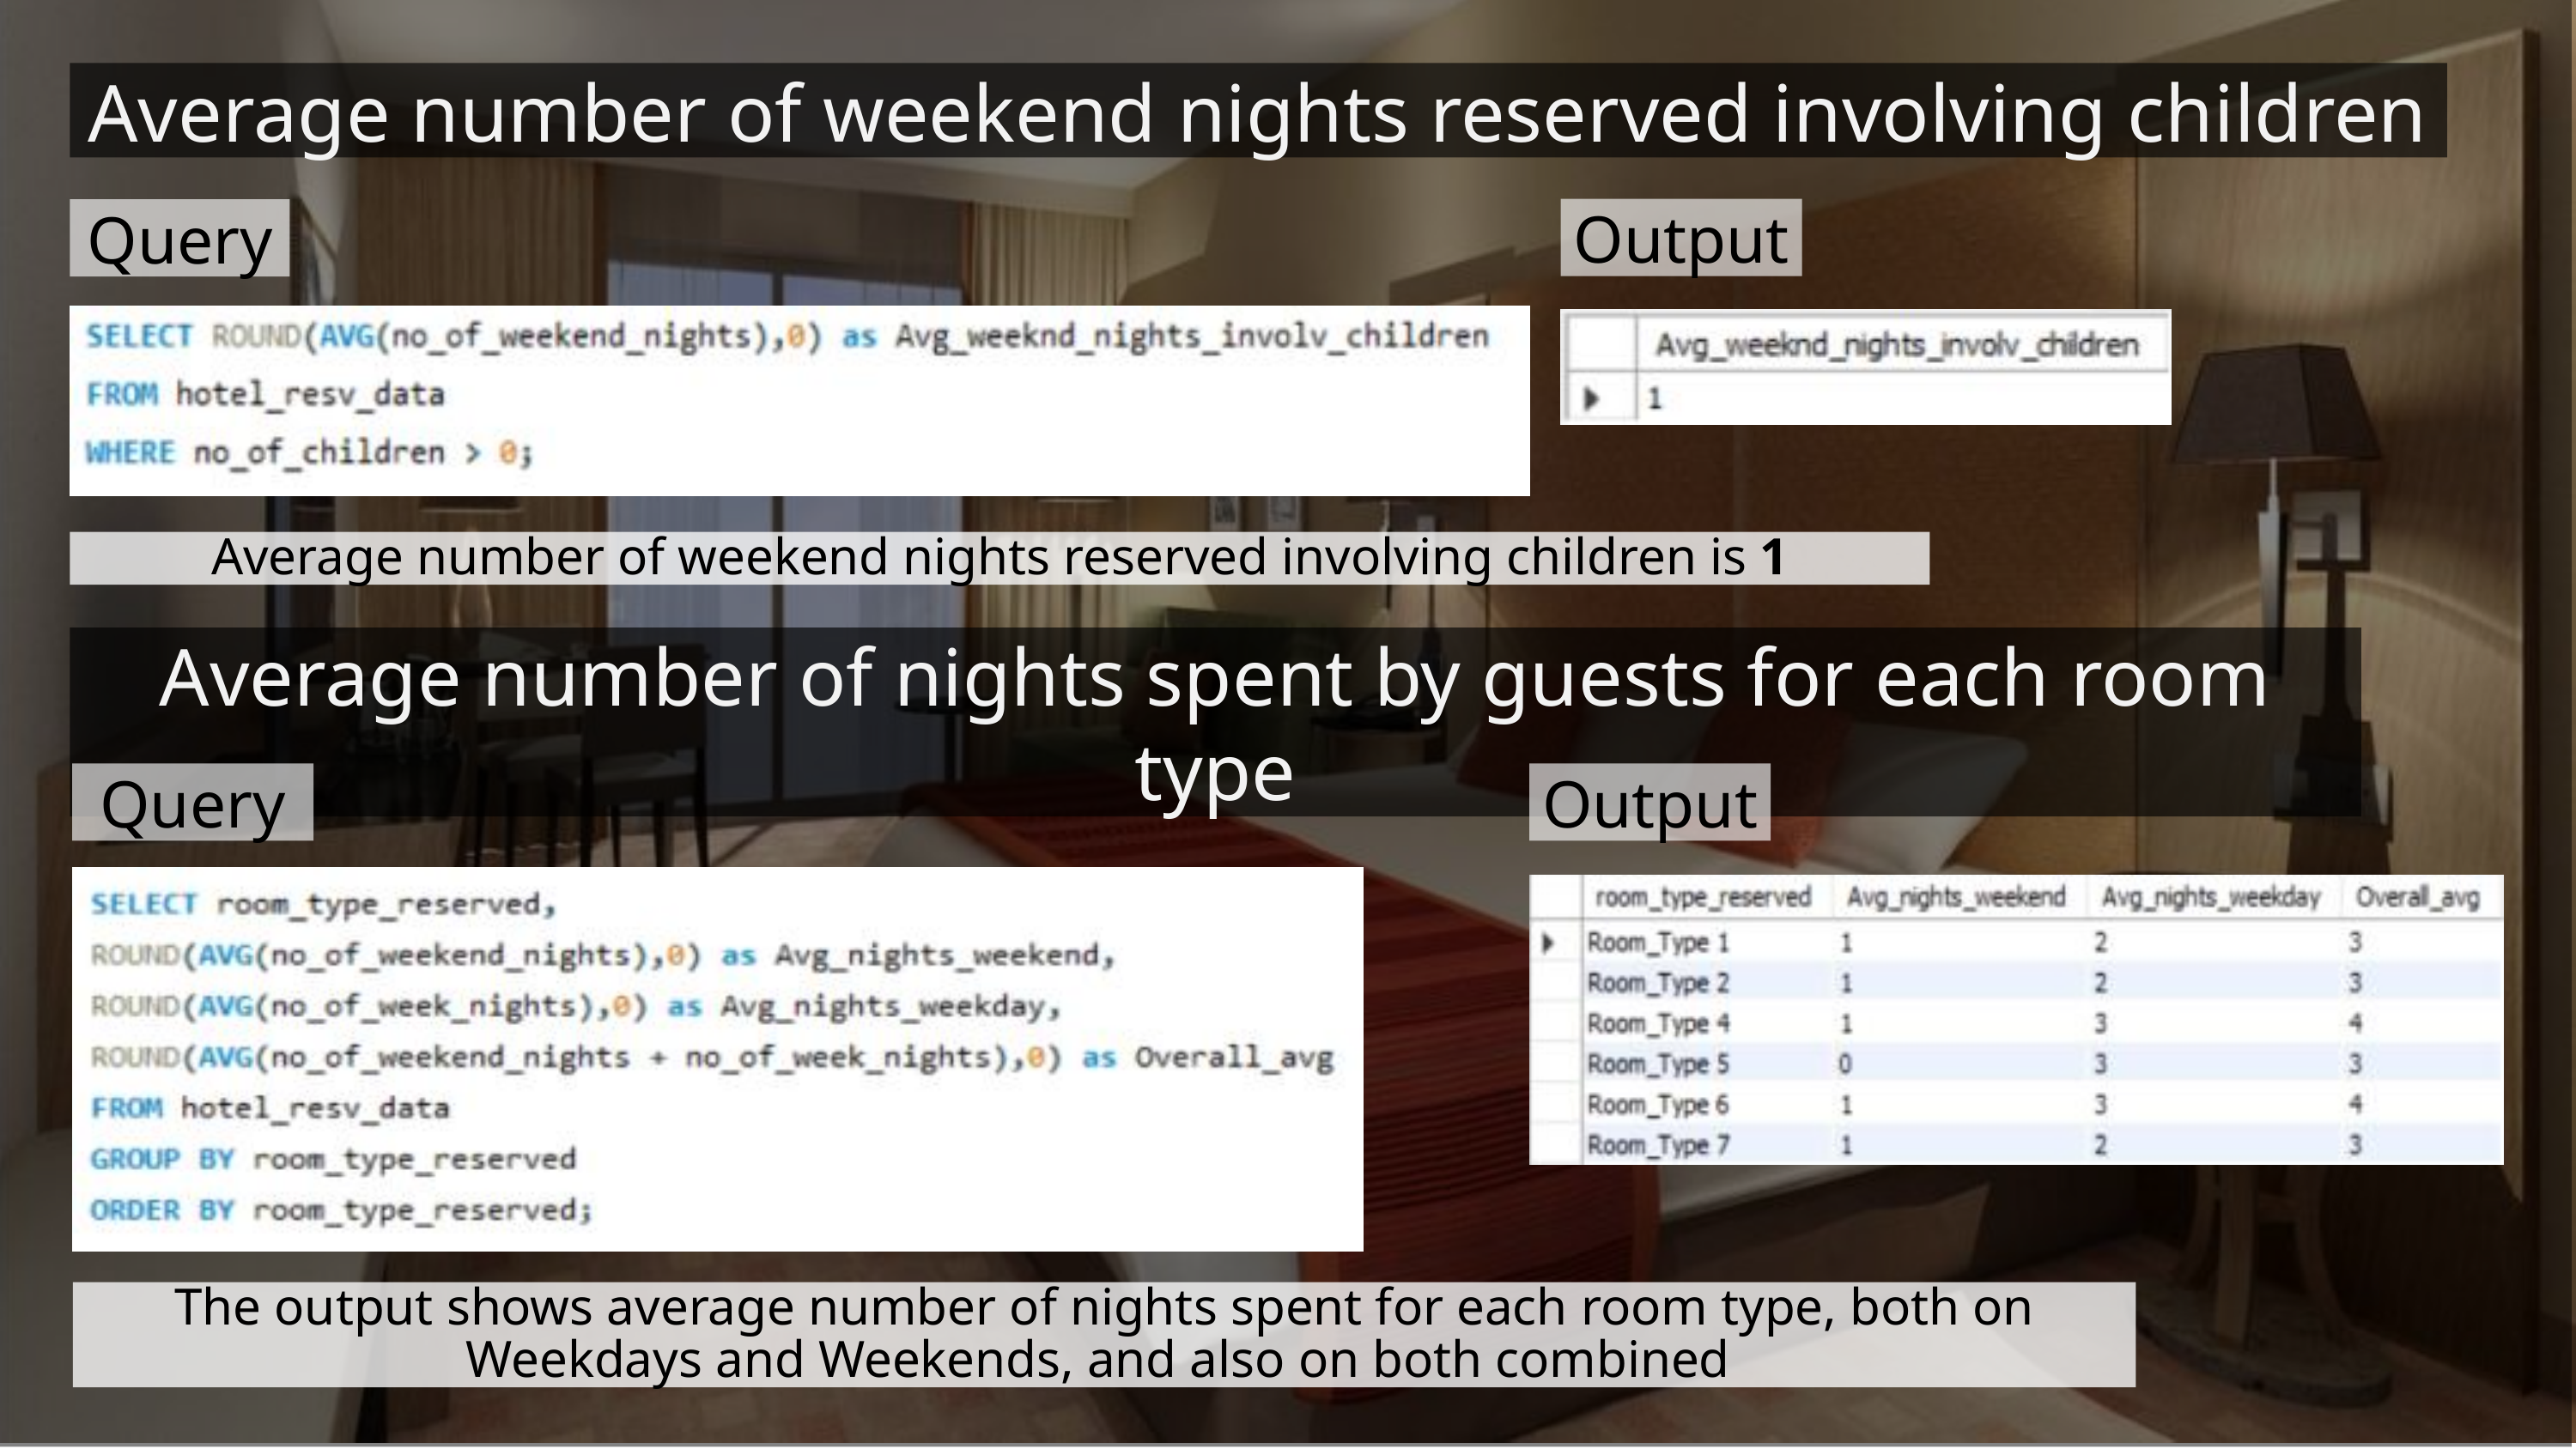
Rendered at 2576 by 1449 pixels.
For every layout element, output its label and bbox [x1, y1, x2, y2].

picture [1528, 875, 2505, 1165]
picture [72, 867, 1364, 1252]
picture [70, 306, 1530, 497]
text_box [0, 0, 2576, 1443]
picture [1560, 309, 2172, 426]
